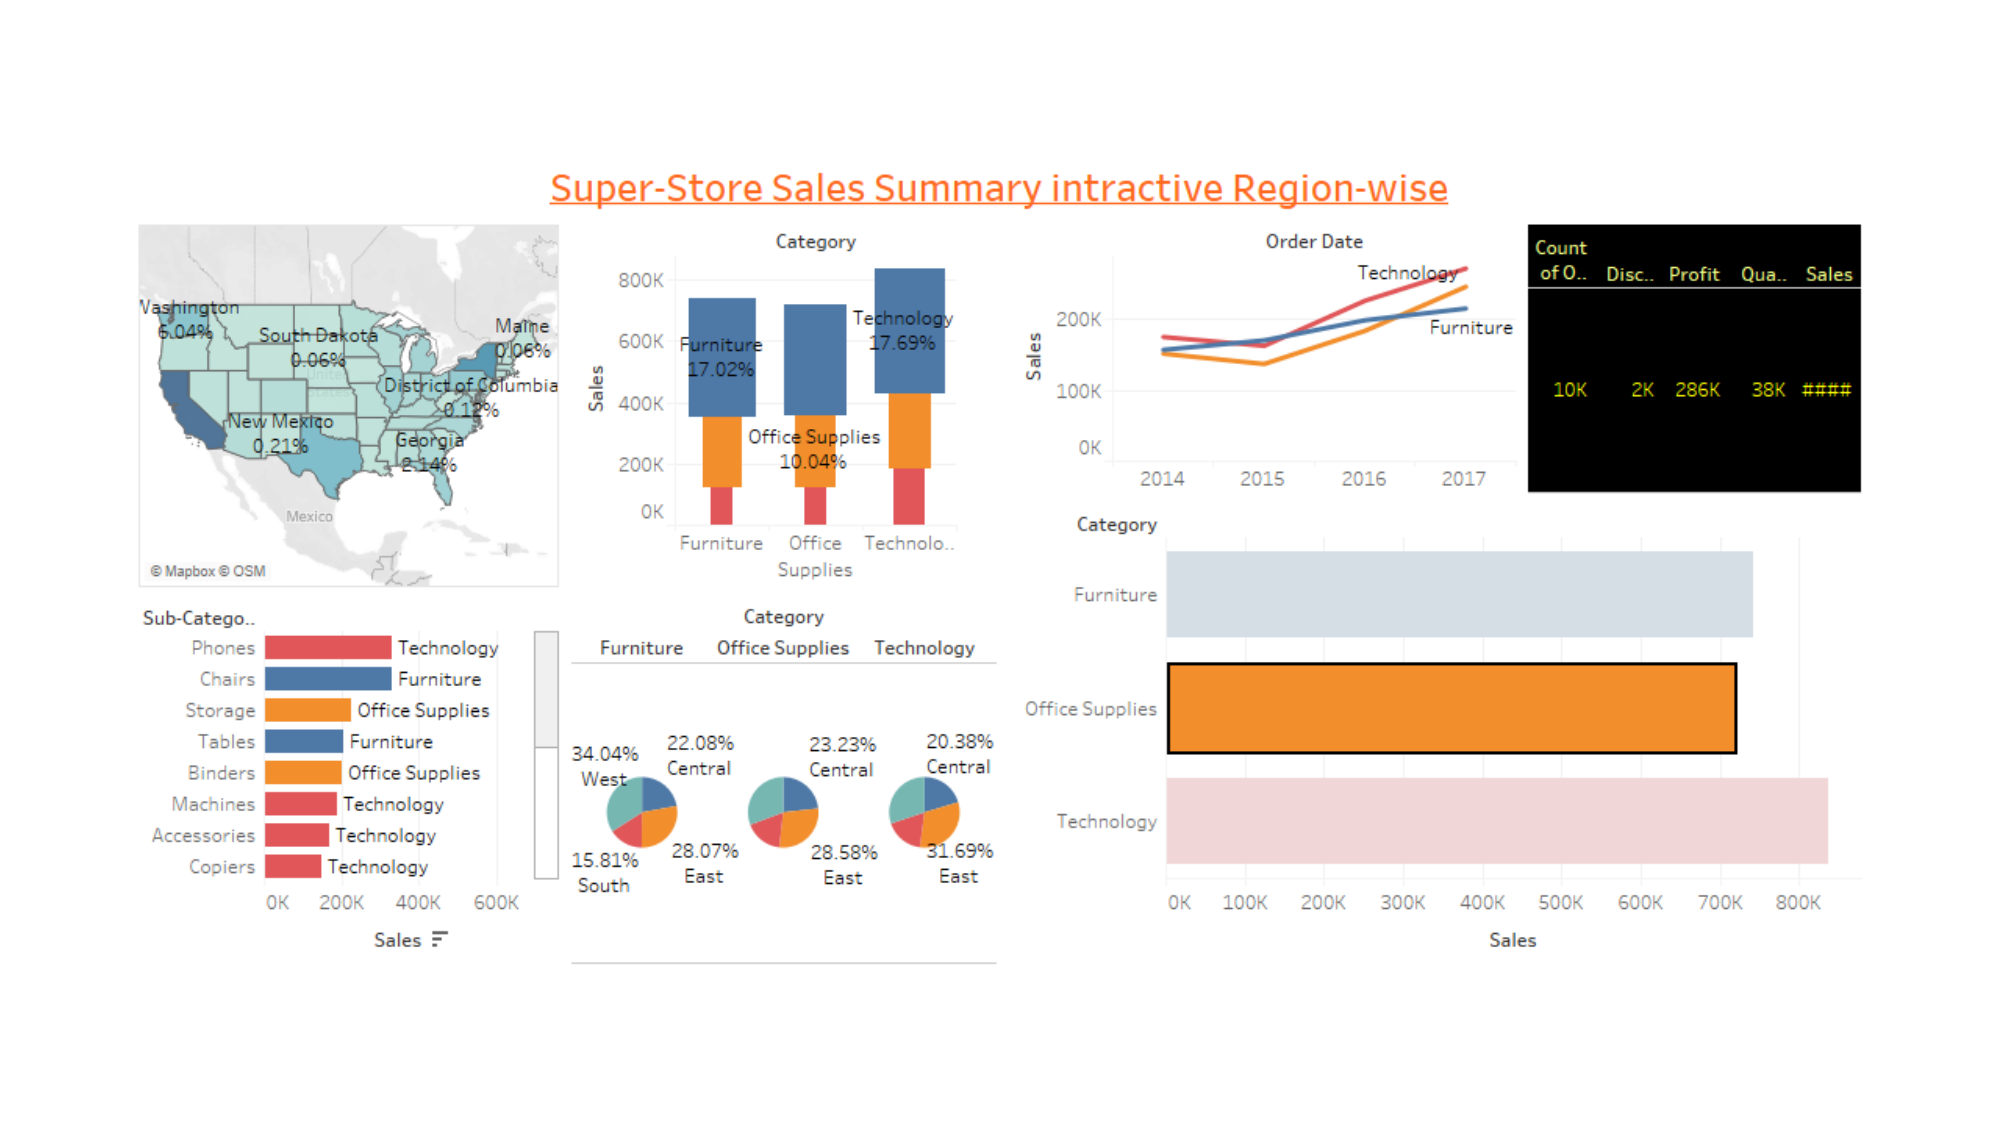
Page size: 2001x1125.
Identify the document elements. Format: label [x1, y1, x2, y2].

picture [120, 142, 1880, 983]
